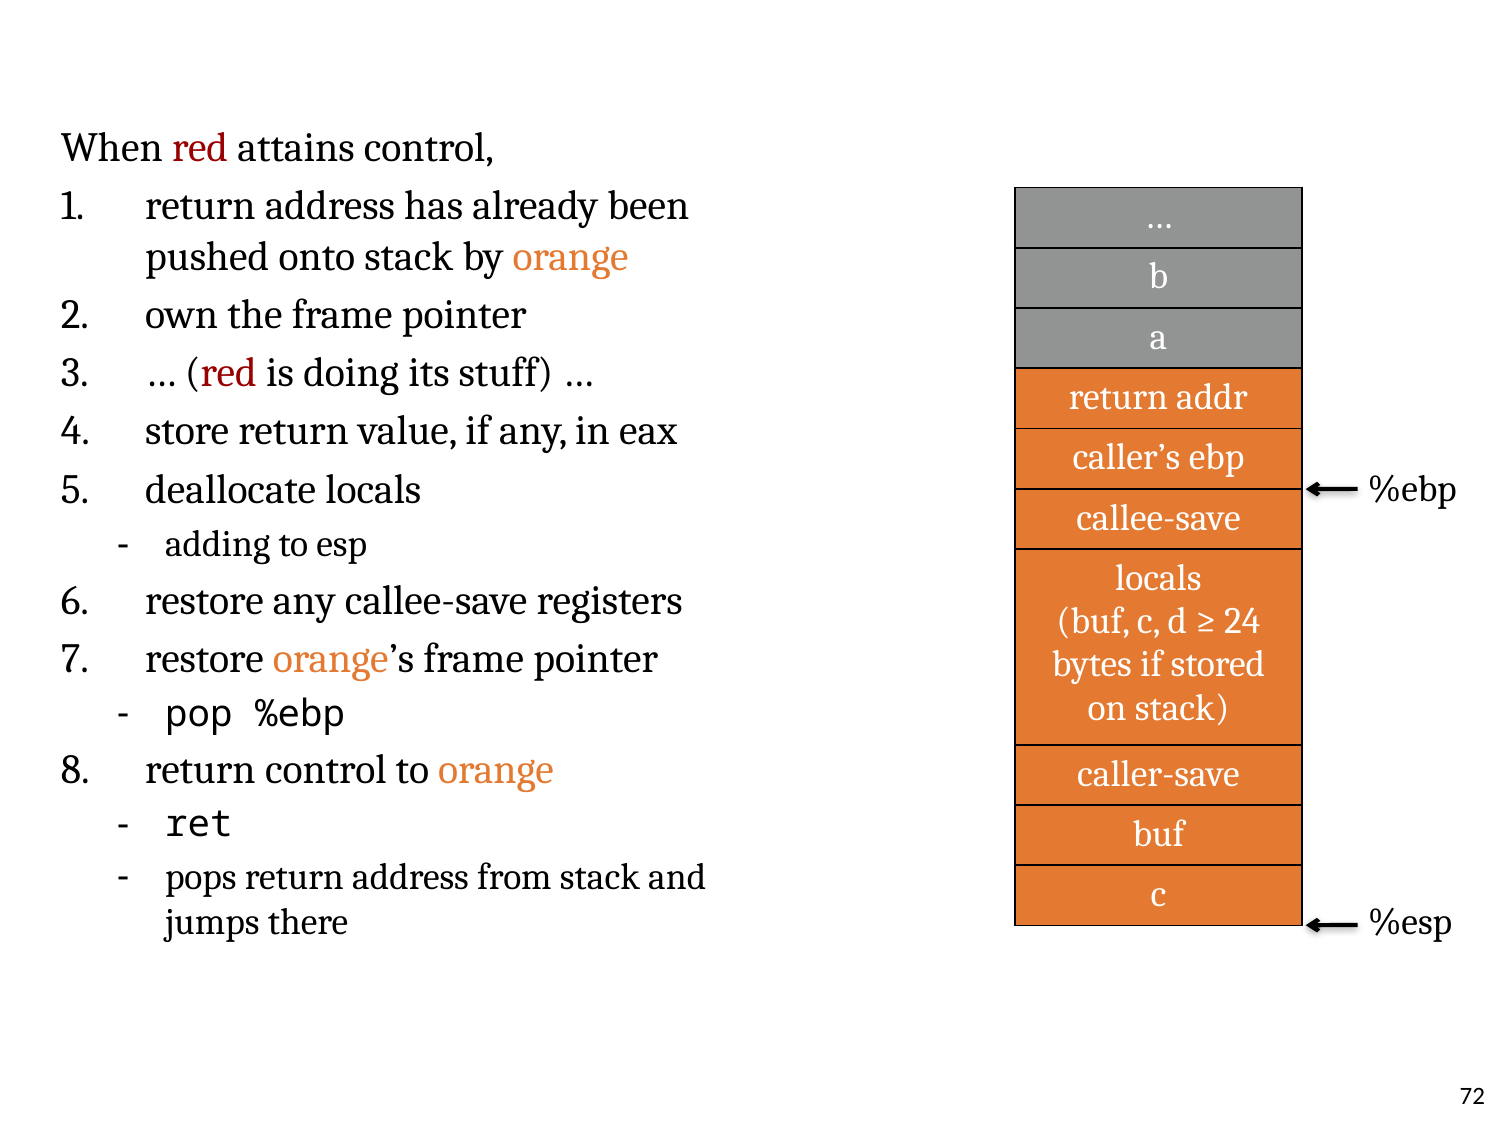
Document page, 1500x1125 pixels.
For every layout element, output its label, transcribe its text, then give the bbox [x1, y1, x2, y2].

table_cell caller’s ebp [1016, 429, 1301, 488]
table_cell locals (buf, c, d ≥ 24 bytes if stored on stack) [1016, 550, 1301, 744]
table_cell callee-save [1016, 490, 1301, 548]
table_cell caller-save [1016, 746, 1301, 804]
slide_number 72 [1400, 1065, 1500, 1125]
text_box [1305, 889, 1471, 951]
table_cell a [1016, 309, 1301, 367]
table_cell b [1016, 249, 1301, 307]
table_cell buf [1016, 806, 1301, 864]
list When red attains control, return address has already been pushed onto stack by orange own the frame pointer … (red is doing its stuff) … store return value, if any, in eax deallocate locals adding to esp restore any callee-save registers restore orange’s frame pointer pop %ebp return control to orange ret pops return address from stack and jumps there [45, 112, 735, 1068]
table_cell c [1016, 866, 1301, 925]
table_header … [1016, 188, 1301, 247]
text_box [1305, 456, 1476, 518]
table_cell return addr [1016, 369, 1301, 428]
